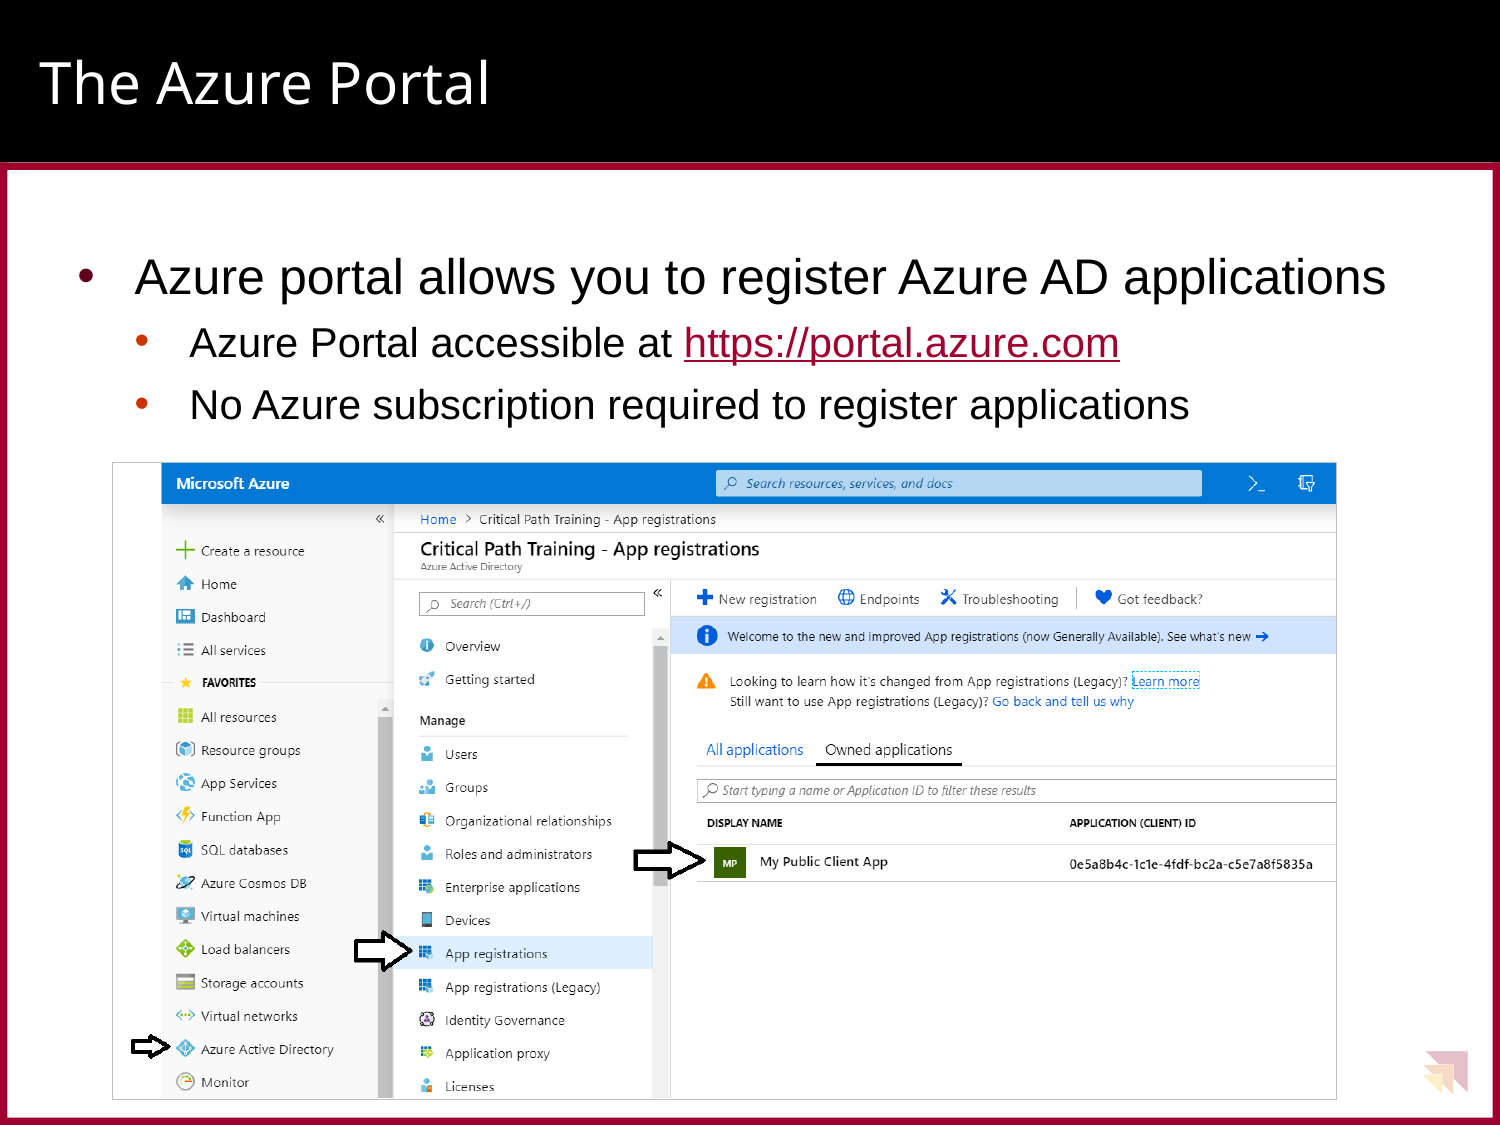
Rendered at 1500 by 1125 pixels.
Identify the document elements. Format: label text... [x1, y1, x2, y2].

title The Azure Portal [24, 12, 1438, 150]
picture [112, 462, 1337, 1101]
list Azure portal allows you to register Azure AD applications Azure Portal accessible at https://portal.azure.com No Azure subscription required to register applications [62, 237, 1438, 1088]
